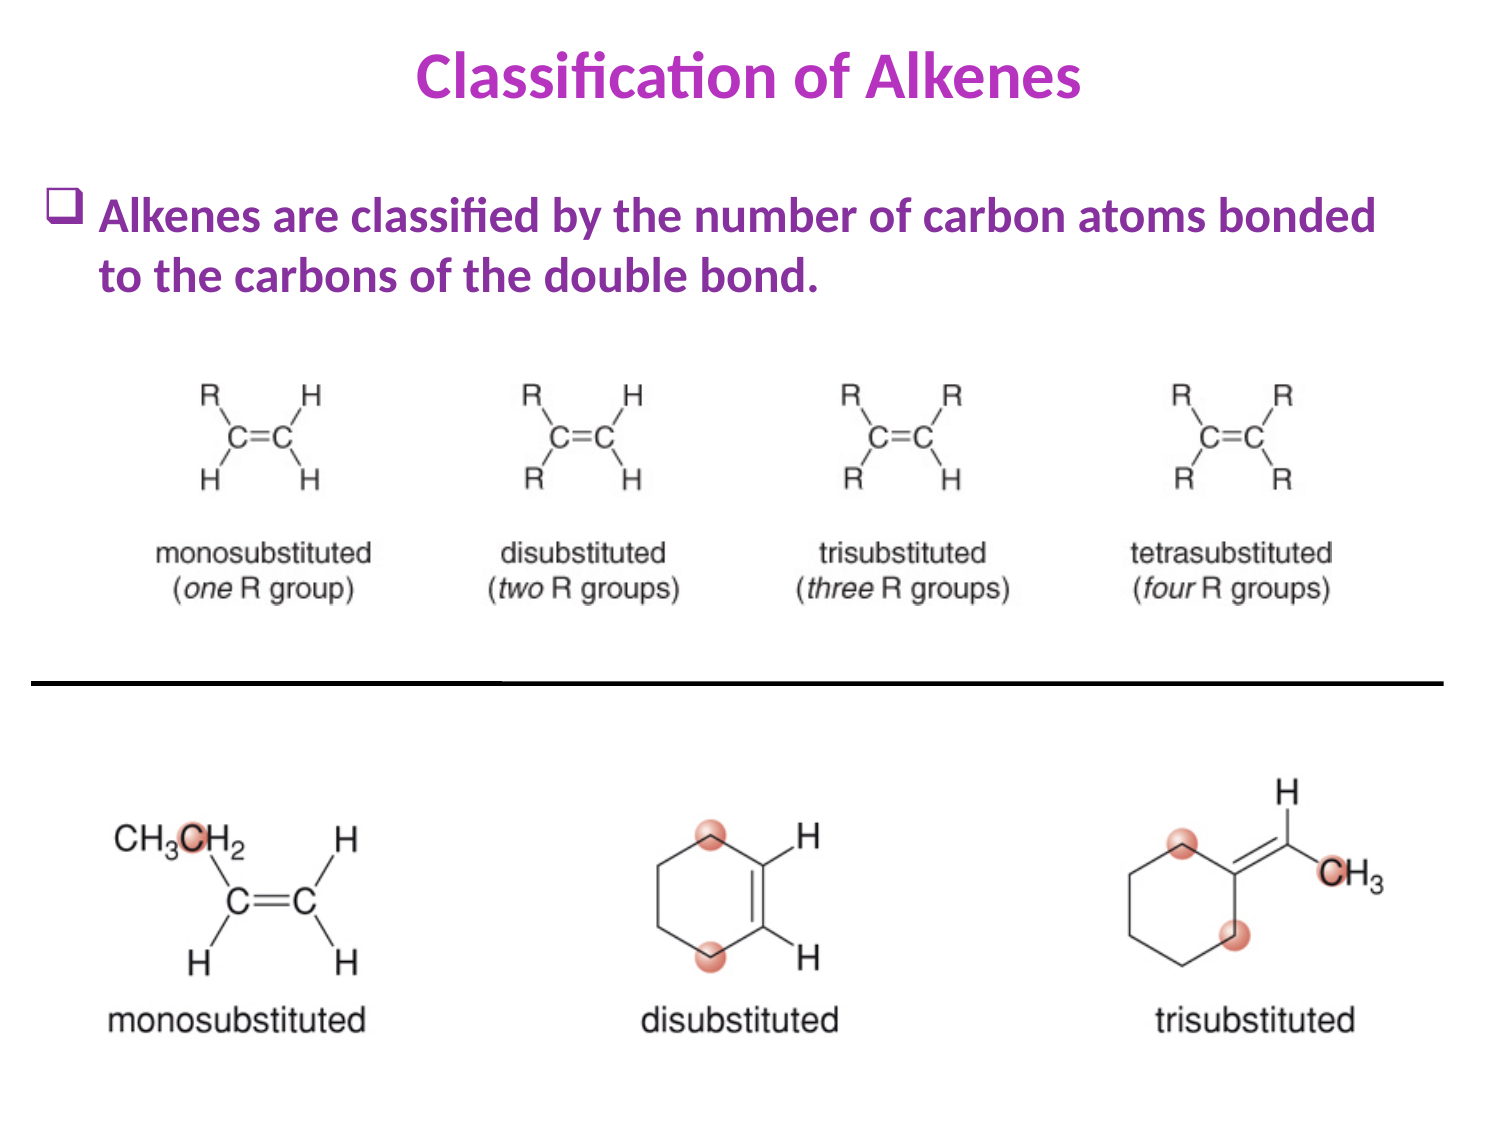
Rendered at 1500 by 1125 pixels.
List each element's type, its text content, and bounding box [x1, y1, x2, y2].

text_box Alkenes are classified by the number of carbon atoms bonded to the carbons of the double bond. [27, 174, 1425, 310]
text_box Classification of Alkenes [402, 24, 1098, 120]
picture [105, 745, 1387, 1038]
picture [155, 383, 1332, 606]
